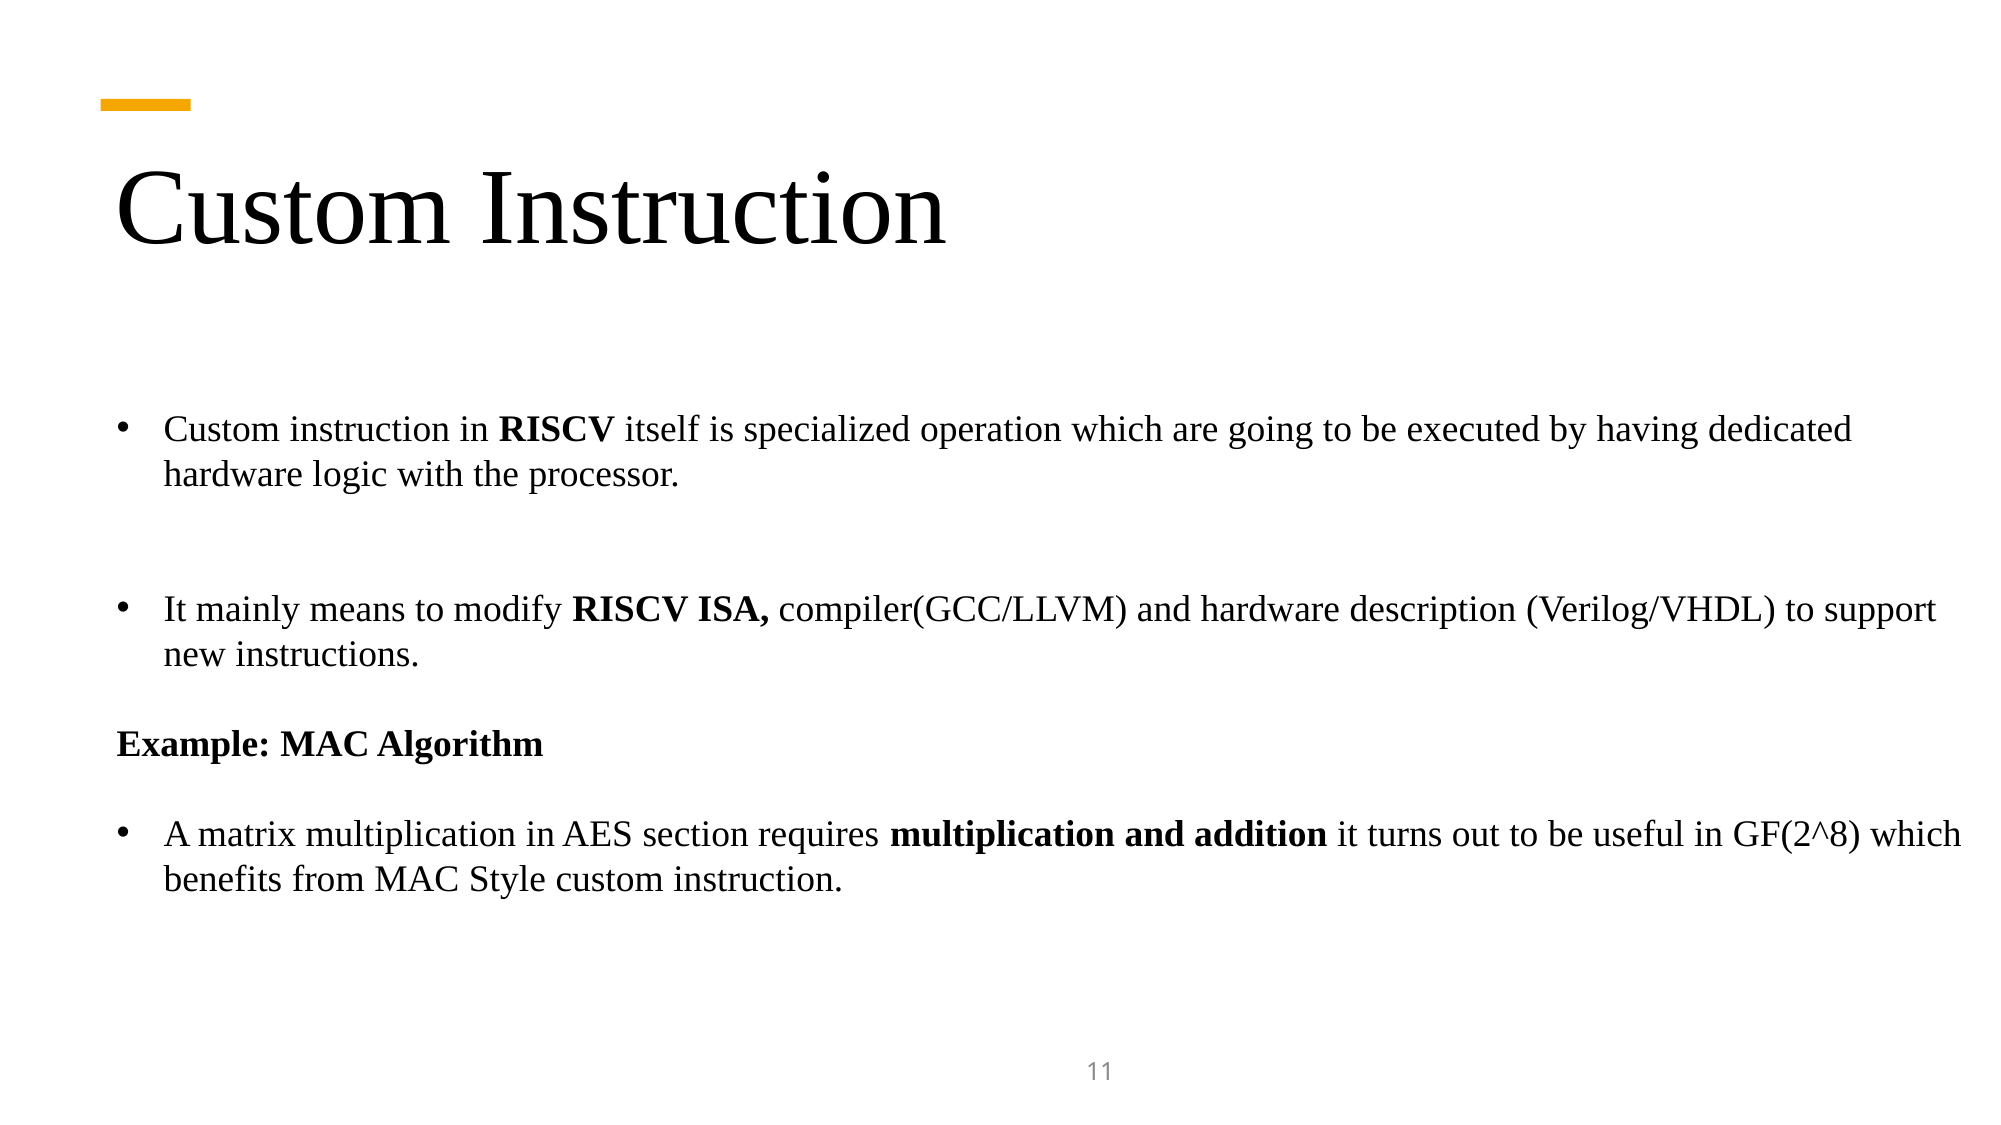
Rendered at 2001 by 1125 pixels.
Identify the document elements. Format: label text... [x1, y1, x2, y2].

text_box Custom instruction in RISCV itself is specialized operation which are going to be executed by having dedicated hardware logic with the processor. It mainly means to modify RISCV ISA, compiler(GCC/LLVM) and hardware description (Verilog/VHDL) to support new instructions. Example: MAC Algorithm A matrix multiplication in AES section requires multiplication and addition it turns out to be useful in GF(2^8) which benefits from MAC Style custom instruction. [101, 285, 2000, 1017]
title Custom Instruction [100, 22, 1130, 275]
slide_number 11 [919, 1042, 1130, 1103]
